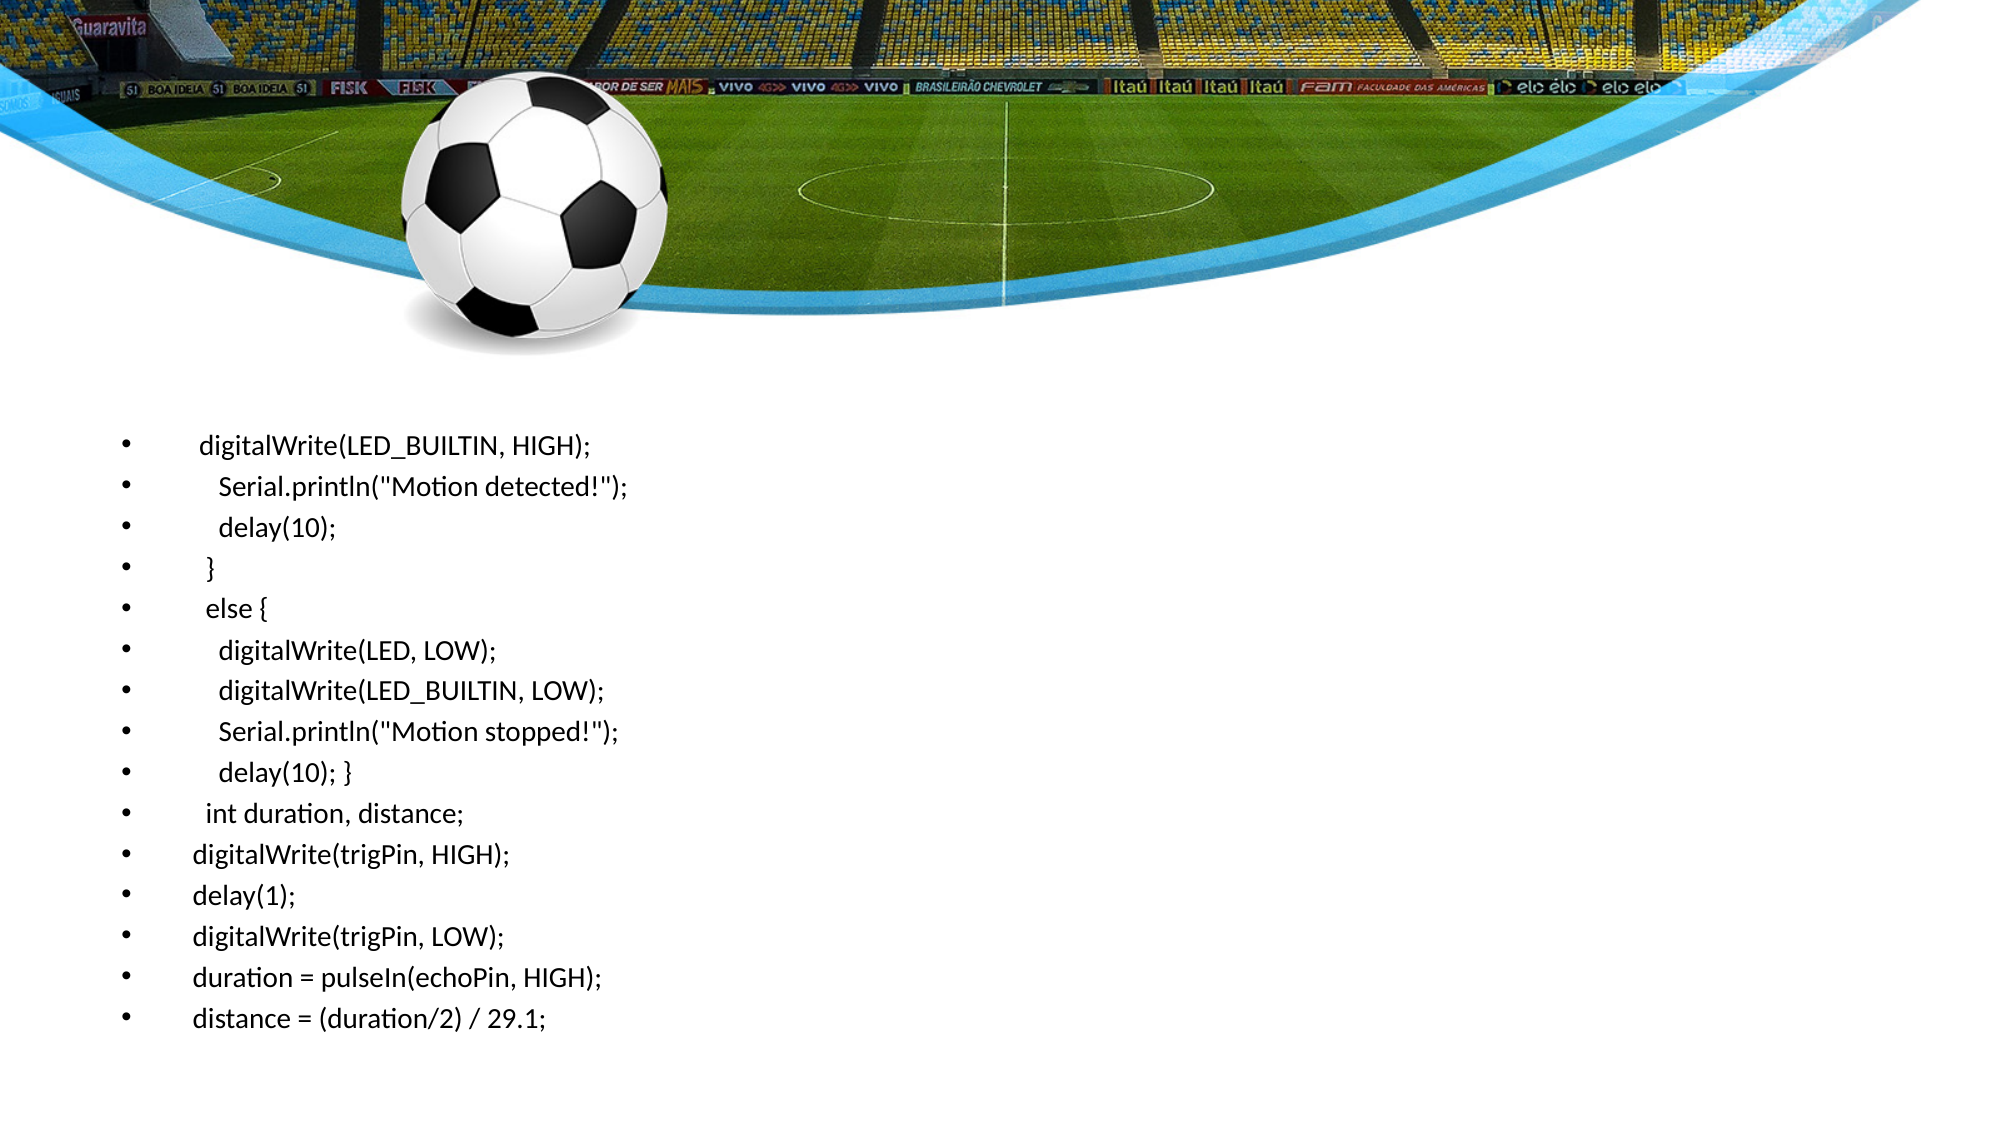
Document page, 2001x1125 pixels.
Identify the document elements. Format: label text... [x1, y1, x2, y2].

picture [0, 0, 2001, 1125]
list digitalWrite(LED_BUILTIN, HIGH); Serial.println("Motion detected!"); delay(10); } else { digitalWrite(LED, LOW); digitalWrite(LED_BUILTIN, LOW); Serial.println("Motion stopped!"); delay(10); } int duration, distance; digitalWrite(trigPin, HIGH); delay(1); digitalWrite(trigPin, LOW); duration = pulseIn(echoPin, HIGH); distance = (duration/2) / 29.1; [101, 416, 1905, 1046]
